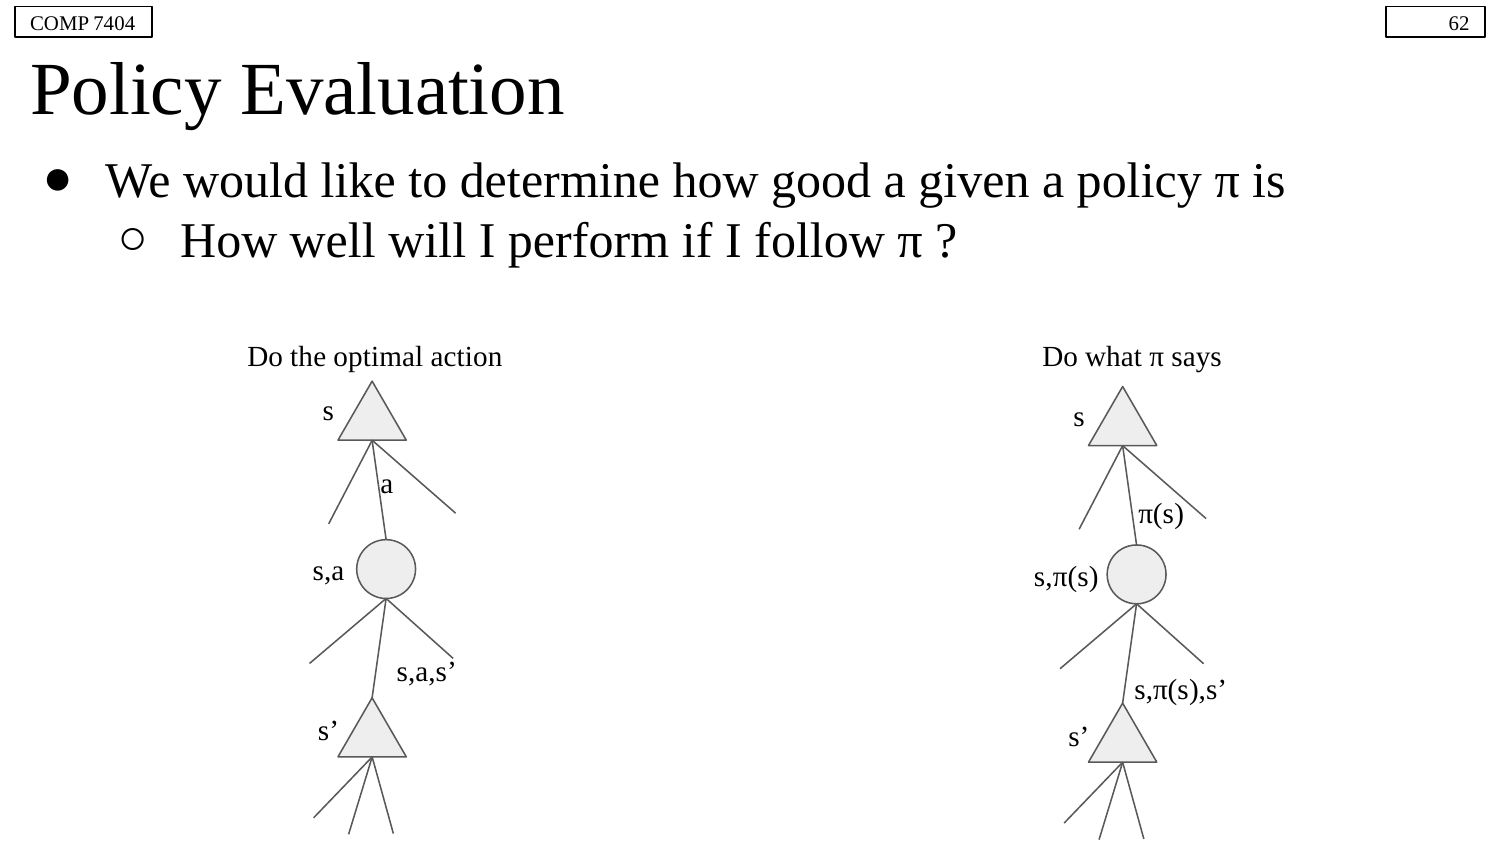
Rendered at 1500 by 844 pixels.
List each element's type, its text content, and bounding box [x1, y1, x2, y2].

slide_number COMP 7404 [14, 6, 153, 38]
title Policy Evaluation [15, 42, 1485, 128]
list We would like to determine how good a given a policy π is How well will I perform if I follow π ? [15, 132, 1485, 300]
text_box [0, 321, 751, 835]
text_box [764, 321, 1500, 840]
slide_number ‹#› [1385, 6, 1486, 38]
